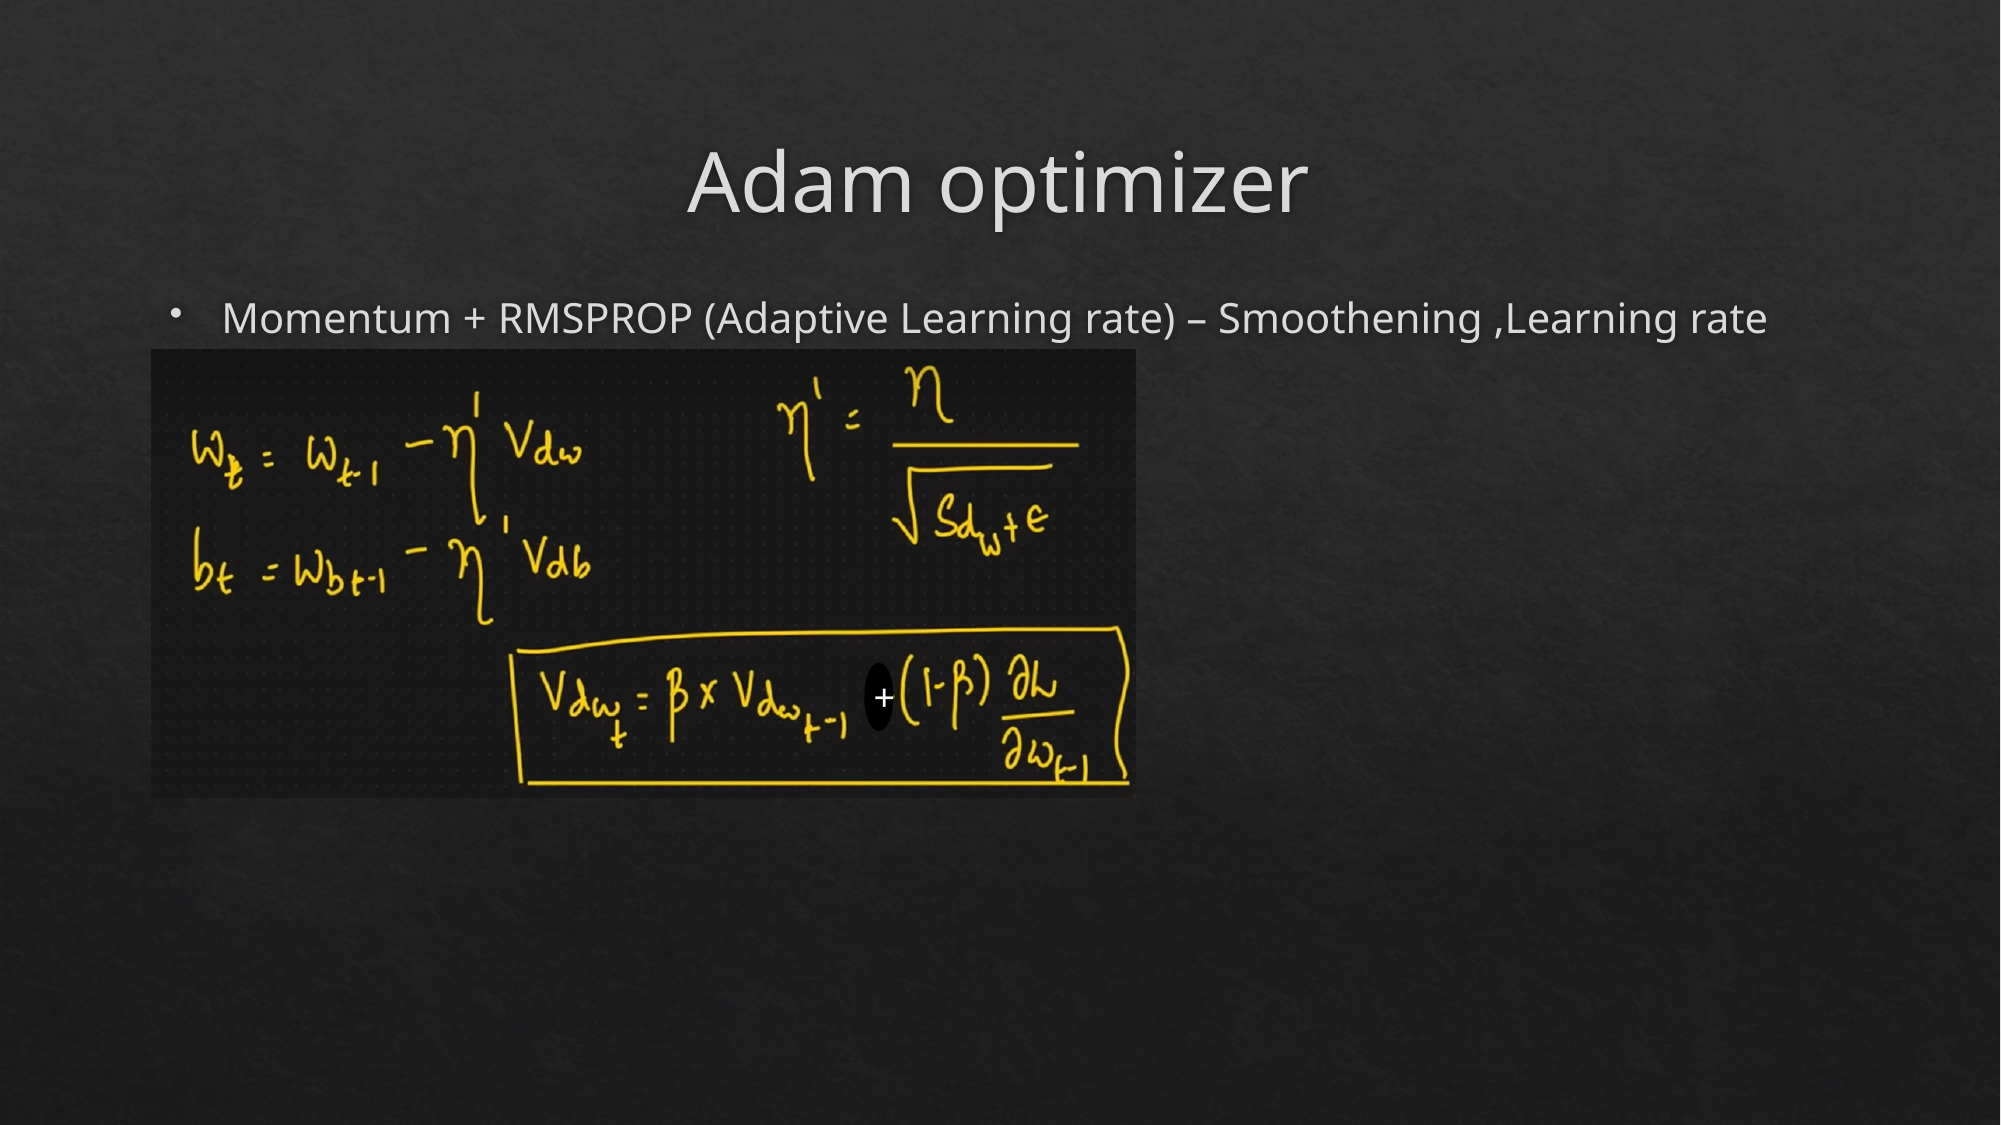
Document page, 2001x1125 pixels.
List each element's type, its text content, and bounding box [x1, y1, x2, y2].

title Adam optimizer [149, 99, 1849, 260]
list Momentum + RMSPROP (Adaptive Learning rate) – Smoothening ,Learning rate Adaptive [149, 284, 1938, 950]
picture [151, 349, 1137, 798]
